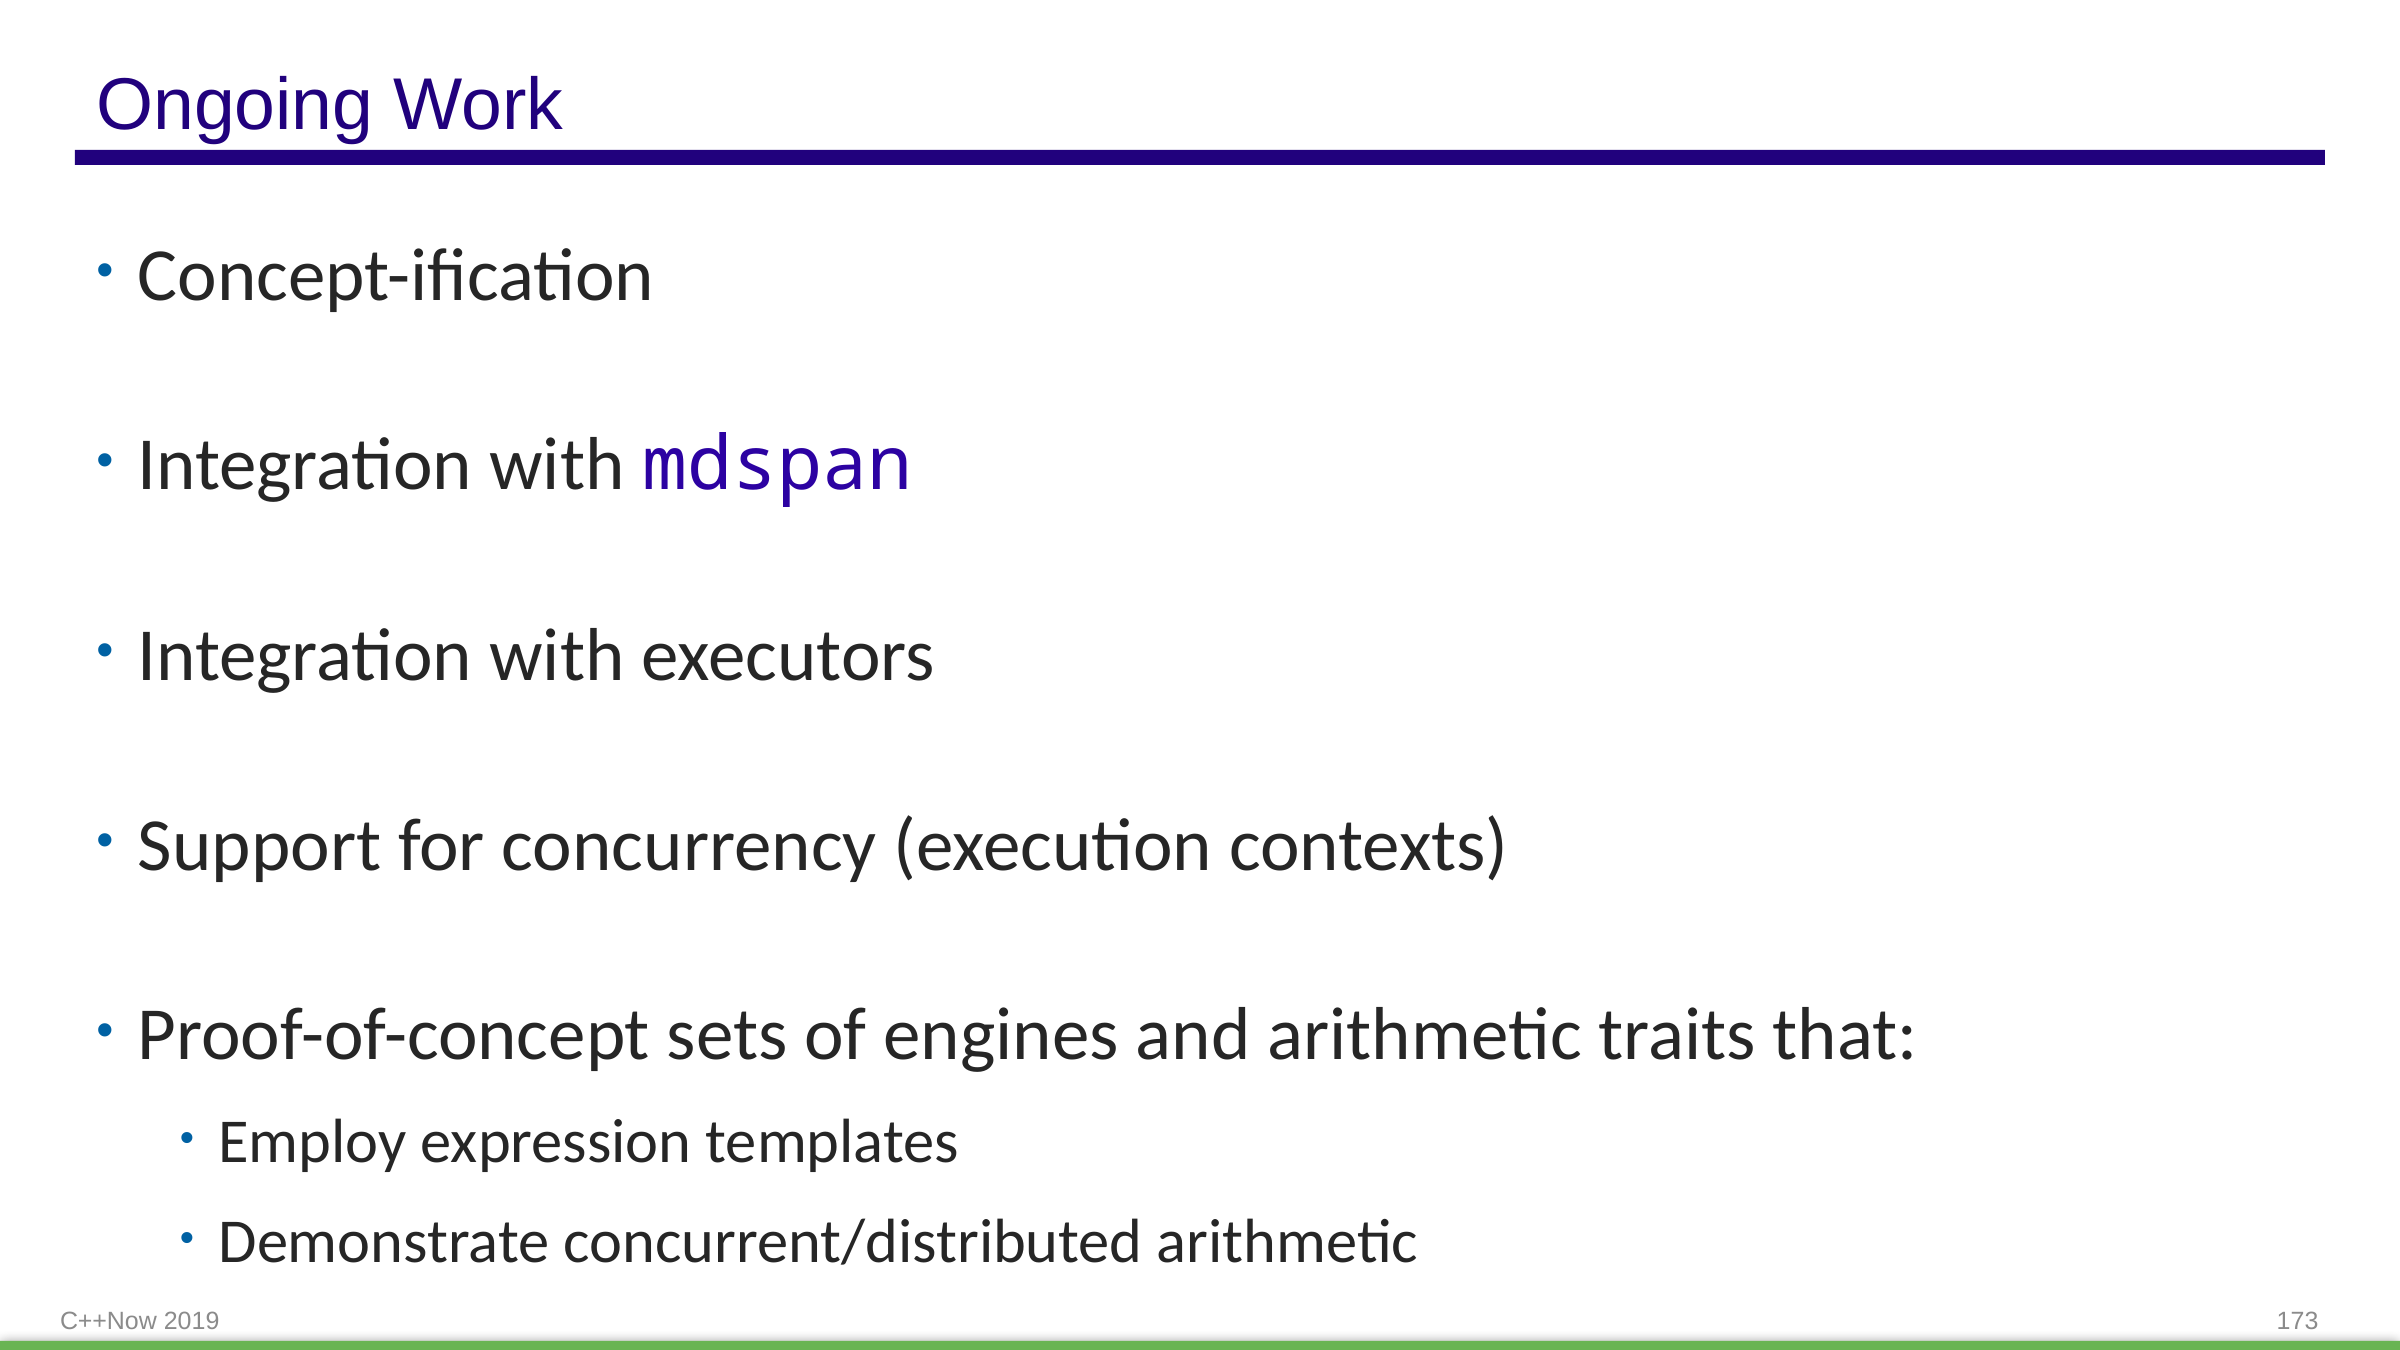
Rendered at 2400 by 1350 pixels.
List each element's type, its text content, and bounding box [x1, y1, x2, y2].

title Ongoing Work [75, 45, 2325, 155]
footer C++Now 2019 [60, 1305, 810, 1335]
slide_number 173 [2160, 1305, 2340, 1335]
list Concept-ification Integration with mdspan Integration with executors Support for concurrency (execution contexts) Proof-of-concept sets of engines and arithmetic traits that: Employ expression templates Demonstrate concurrent/distributed arithmetic [75, 195, 2325, 1290]
